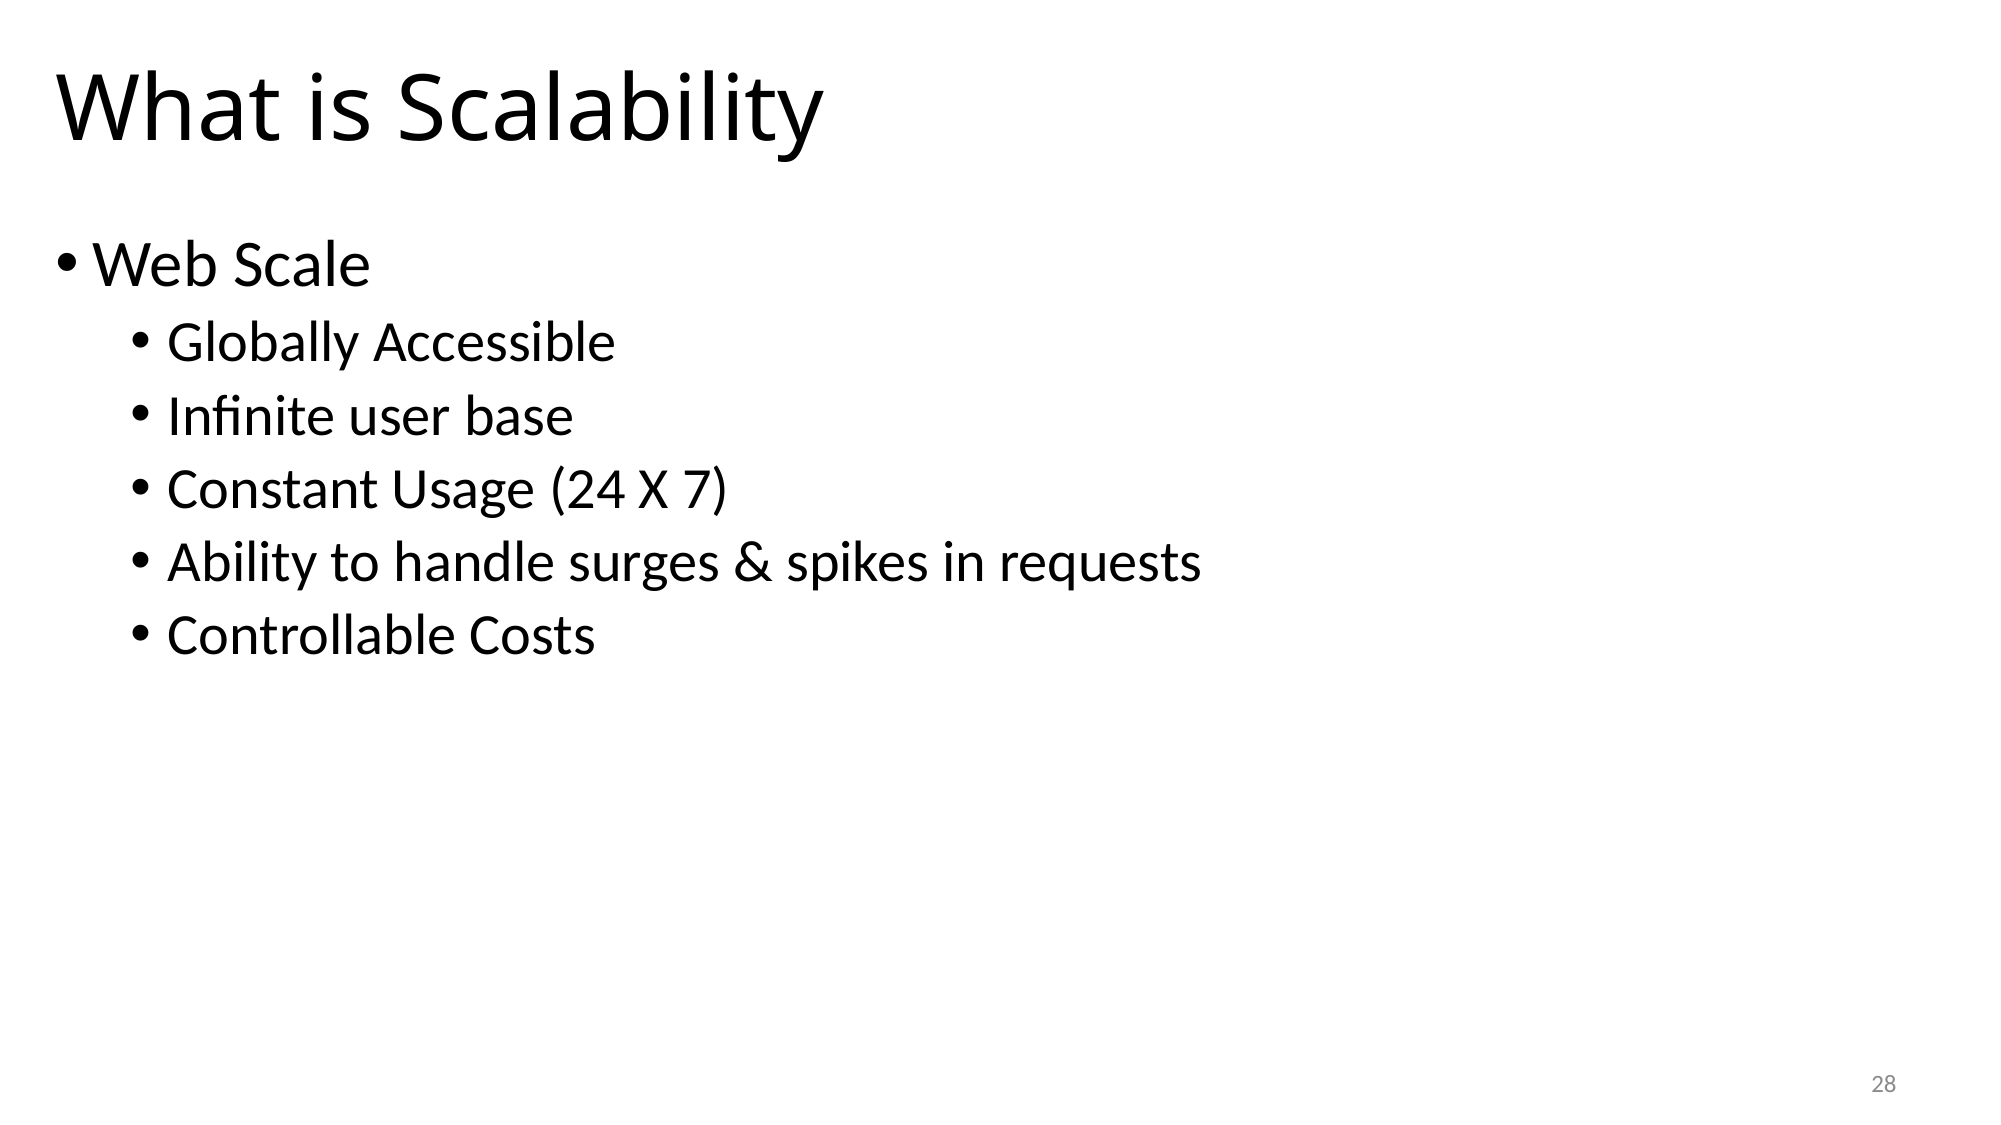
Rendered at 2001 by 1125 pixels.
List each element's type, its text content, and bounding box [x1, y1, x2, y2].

list Web Scale Globally Accessible Infinite user base Constant Usage (24 X 7) Ability to handle surges & spikes in requests Controllable Costs [40, 221, 1955, 1021]
title What is Scalability [40, 35, 1955, 187]
